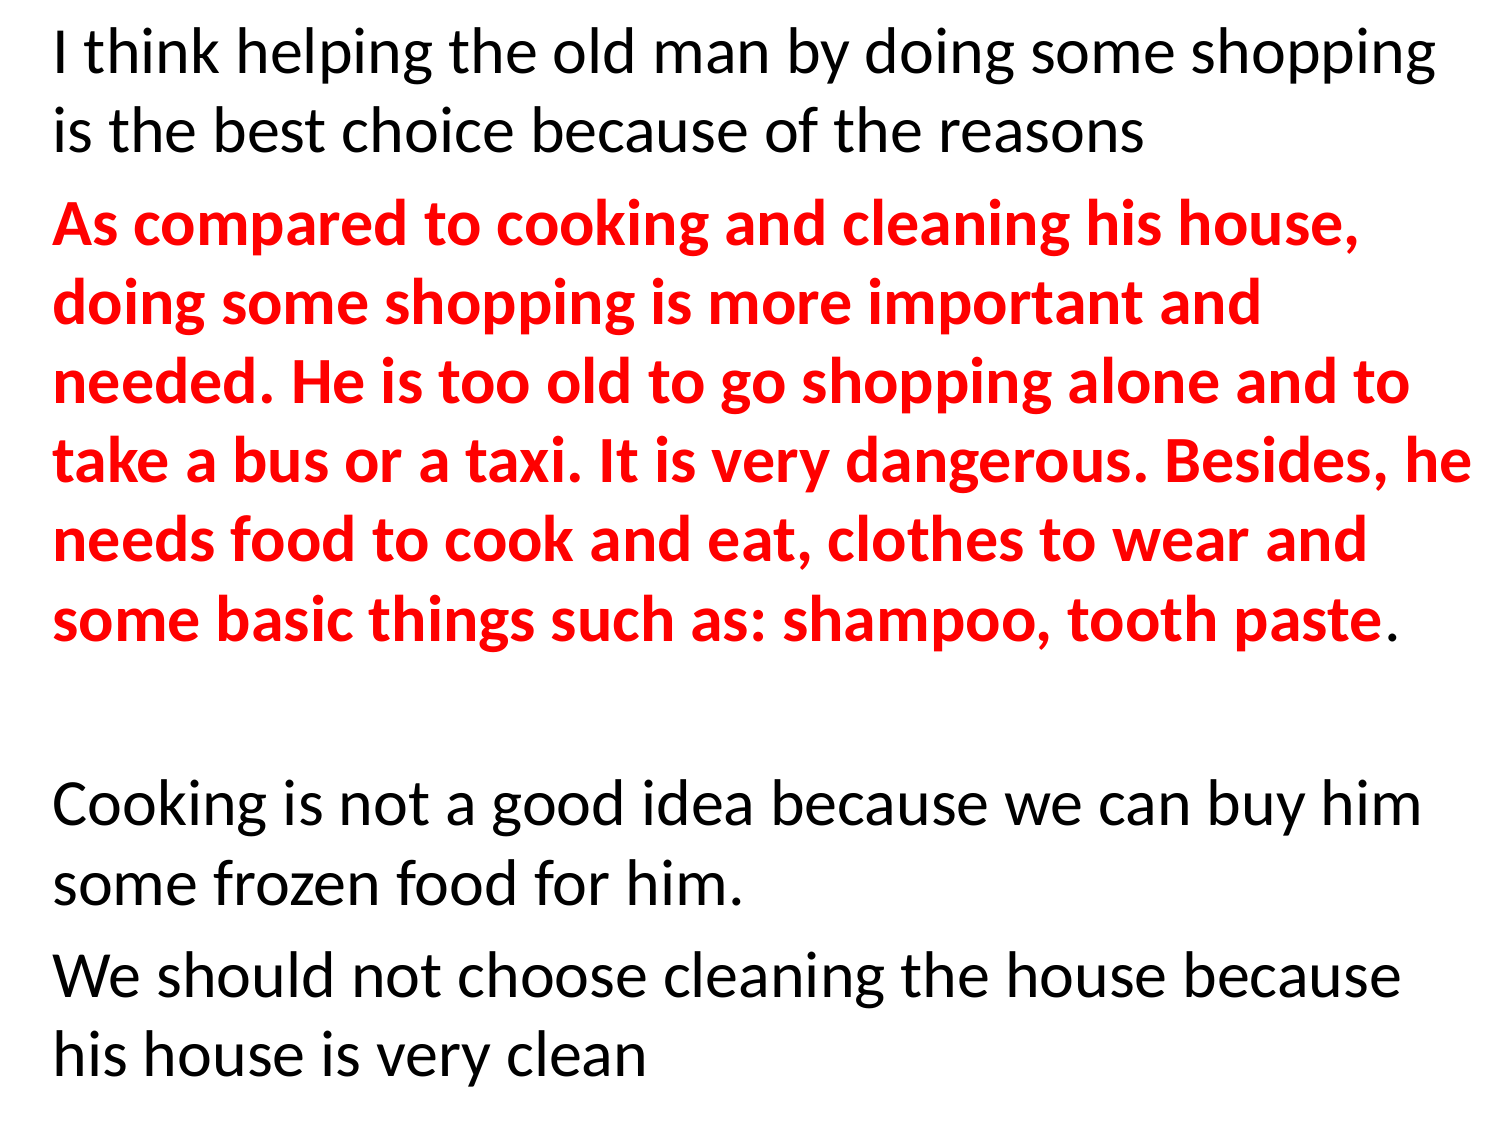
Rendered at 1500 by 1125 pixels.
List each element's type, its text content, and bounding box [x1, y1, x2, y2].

list I think helping the old man by doing some shopping is the best choice because of the reasons As compared to cooking and cleaning his house, doing some shopping is more important and needed. He is too old to go shopping alone and to take a bus or a taxi. It is very dangerous. Besides, he needs food to cook and eat, clothes to wear and some basic things such as: shampoo, tooth paste. Cooking is not a good idea because we can buy him some frozen food for him. We should not choose cleaning the house because his house is very clean [37, 0, 1500, 1100]
